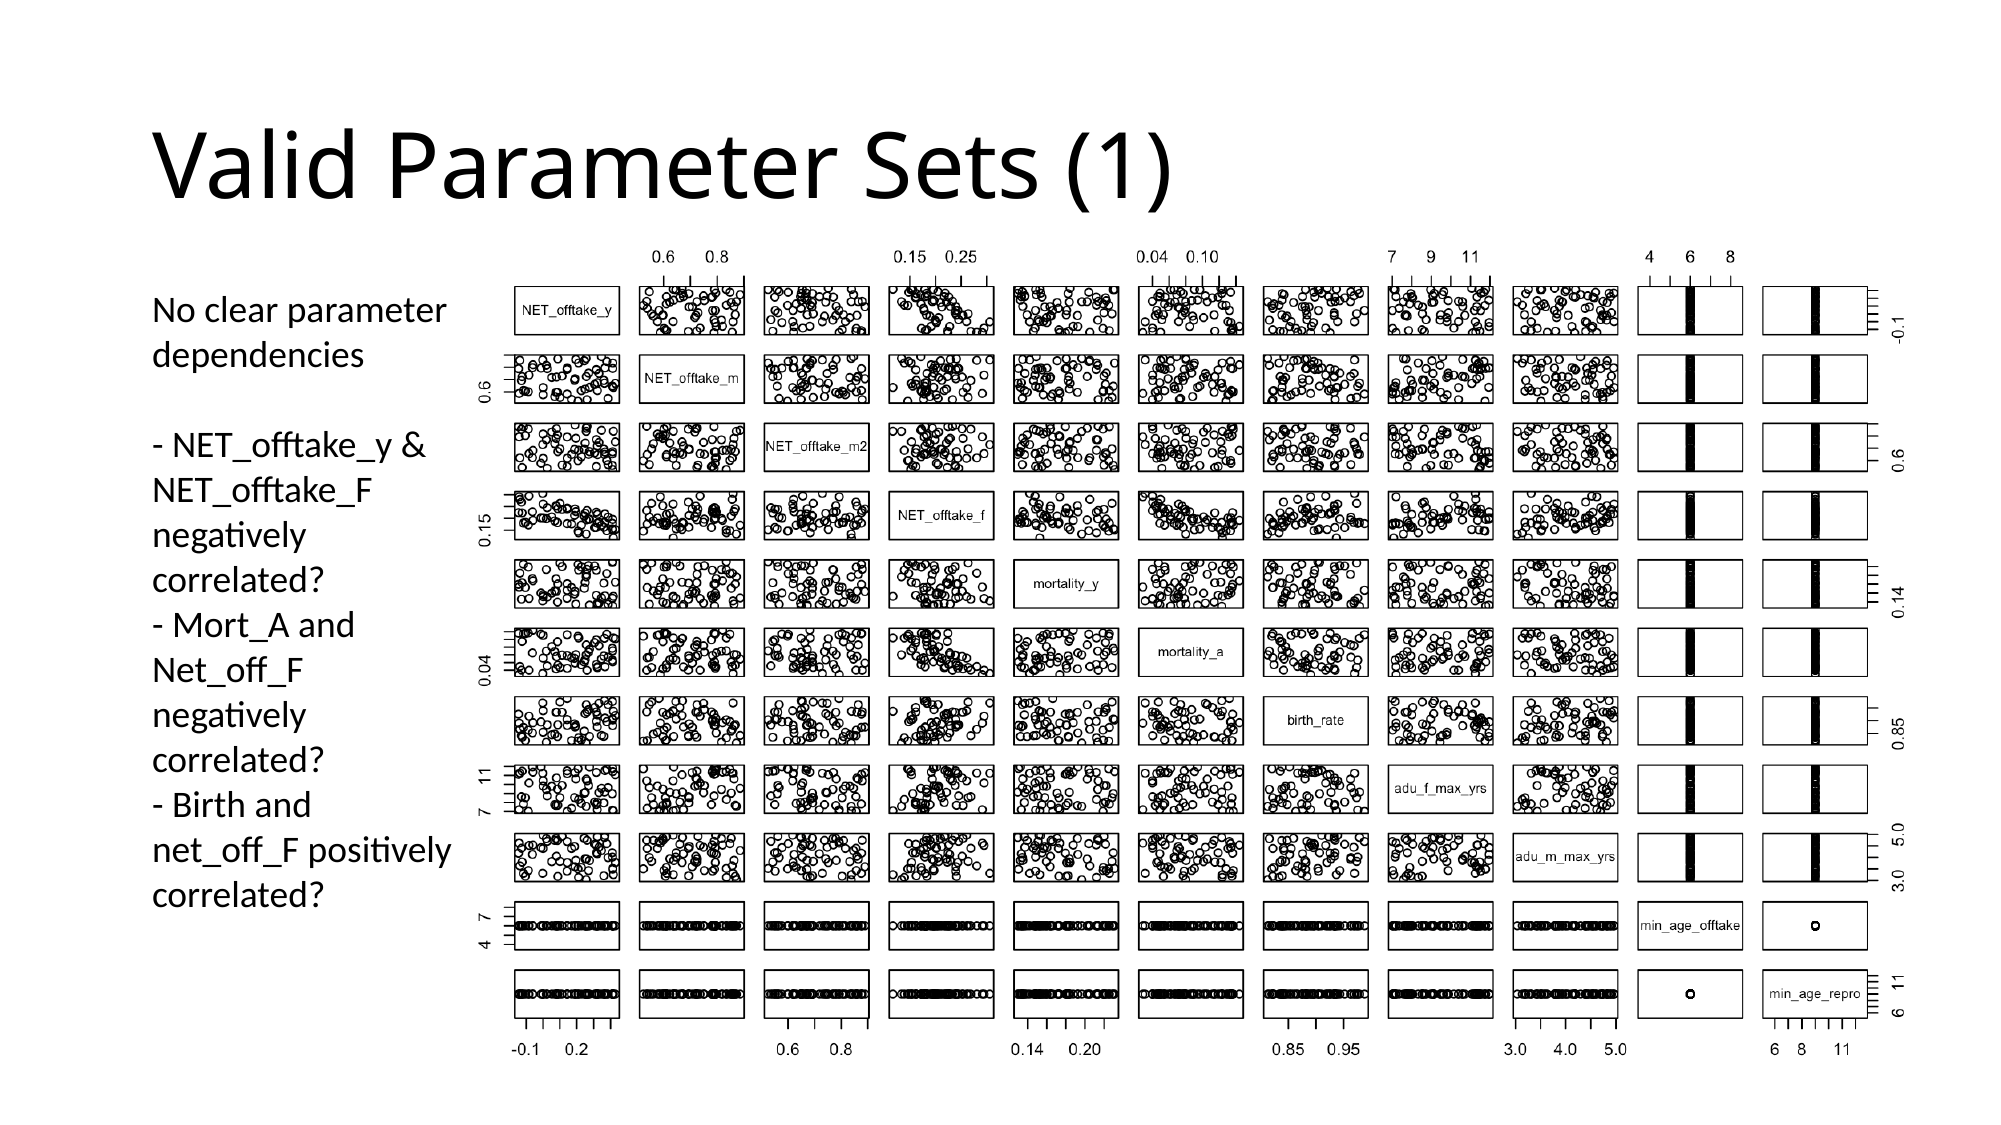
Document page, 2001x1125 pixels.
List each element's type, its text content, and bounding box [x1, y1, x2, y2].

title Valid Parameter Sets (1) [137, 59, 1863, 277]
picture [471, 246, 1912, 1066]
text_box No clear parameter dependencies - NET_offtake_y & NET_offtake_F negatively correlated? - Mort_A and Net_off_F negatively correlated? - Birth and net_off_F positively correlated? [137, 277, 471, 967]
